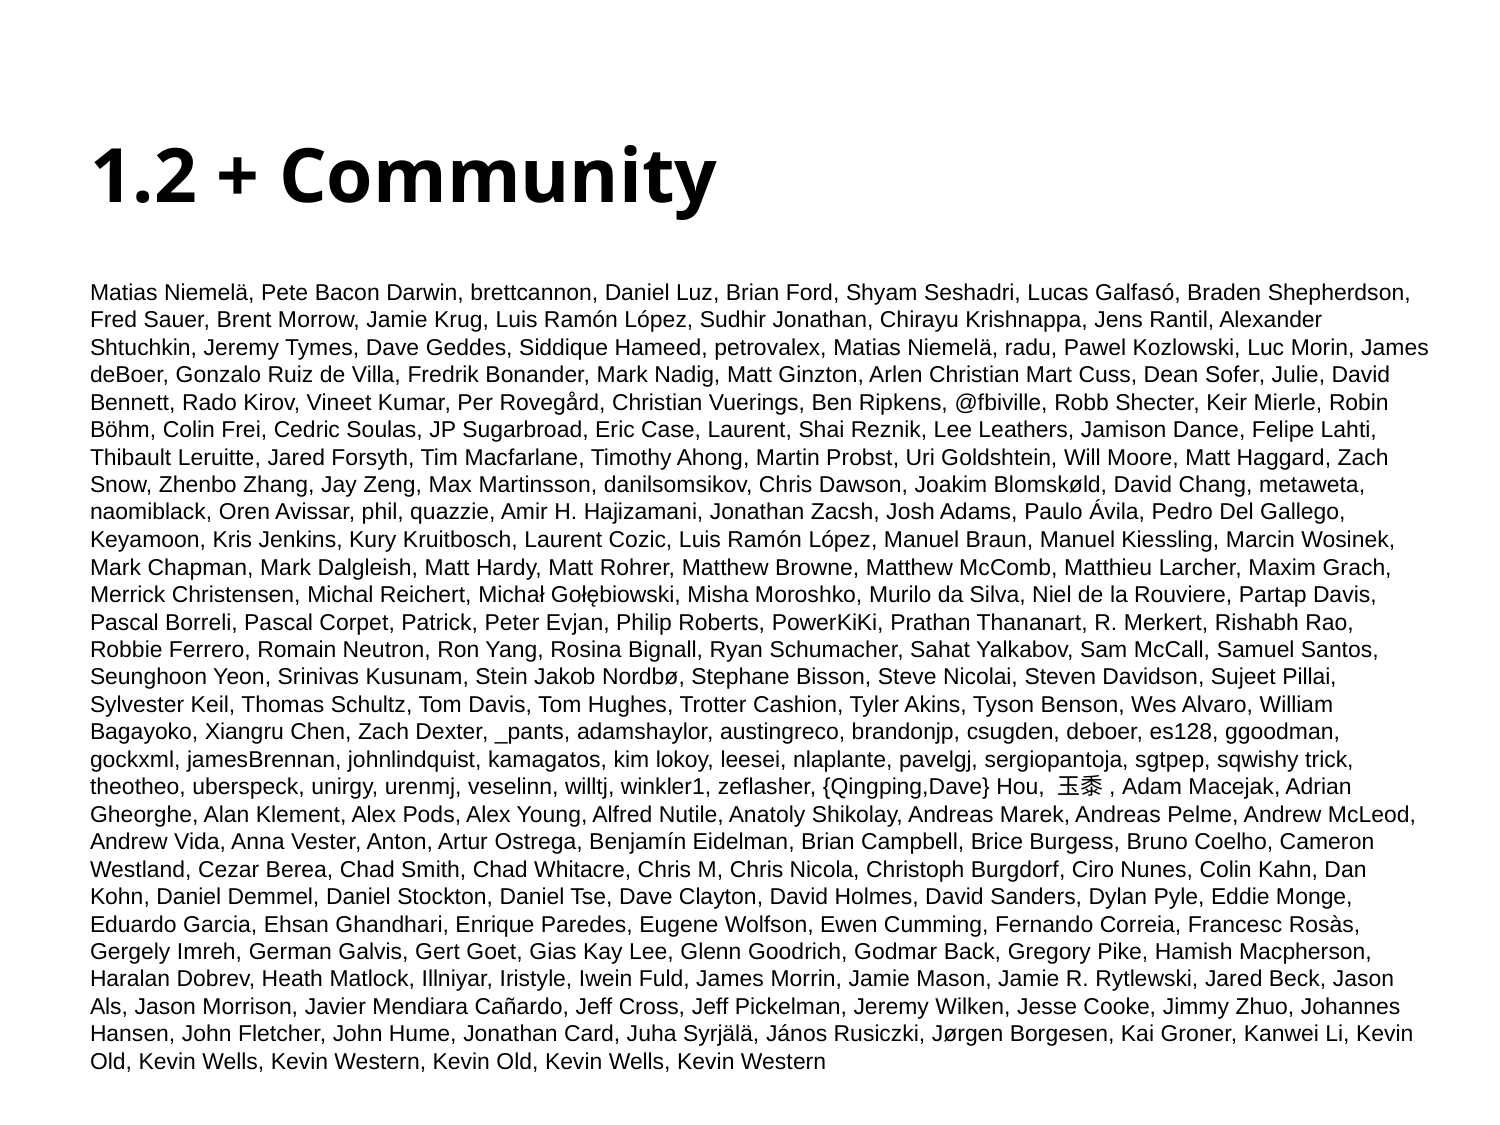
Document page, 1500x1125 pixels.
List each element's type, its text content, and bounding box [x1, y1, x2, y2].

list Matias Niemelä, Pete Bacon Darwin, brettcannon, Daniel Luz, Brian Ford, Shyam Seshadri, Lucas Galfasó, Braden Shepherdson, Fred Sauer, Brent Morrow, Jamie Krug, Luis Ramón López, Sudhir Jonathan, Chirayu Krishnappa, Jens Rantil, Alexander Shtuchkin, Jeremy Tymes, Dave Geddes, Siddique Hameed, petrovalex, Matias Niemelä, radu, Pawel Kozlowski, Luc Morin, James deBoer, Gonzalo Ruiz de Villa, Fredrik Bonander, Mark Nadig, Matt Ginzton, Arlen Christian Mart Cuss, Dean Sofer, Julie, David Bennett, Rado Kirov, Vineet Kumar, Per Rovegård, Christian Vuerings, Ben Ripkens, @fbiville, Robb Shecter, Keir Mierle, Robin Böhm, Colin Frei, Cedric Soulas, JP Sugarbroad, Eric Case, Laurent, Shai Reznik, Lee Leathers, Jamison Dance, Felipe Lahti, Thibault Leruitte, Jared Forsyth, Tim Macfarlane, Timothy Ahong, Martin Probst, Uri Goldshtein, Will Moore, Matt Haggard, Zach Snow, Zhenbo Zhang, Jay Zeng, Max Martinsson, danilsomsikov, Chris Dawson, Joakim Blomskøld, David Chang, metaweta, naomiblack, Oren Avissar, phil, quazzie, Amir H. Hajizamani, Jonathan Zacsh, Josh Adams, Paulo Ávila, Pedro Del Gallego, Keyamoon, Kris Jenkins, Kury Kruitbosch, Laurent Cozic, Luis Ramón López, Manuel Braun, Manuel Kiessling, Marcin Wosinek, Mark Chapman, Mark Dalgleish, Matt Hardy, Matt Rohrer, Matthew Browne, Matthew McComb, Matthieu Larcher, Maxim Grach, Merrick Christensen, Michal Reichert, Michał Gołębiowski, Misha Moroshko, Murilo da Silva, Niel de la Rouviere, Partap Davis, Pascal Borreli, Pascal Corpet, Patrick, Peter Evjan, Philip Roberts, PowerKiKi, Prathan Thananart, R. Merkert, Rishabh Rao, Robbie Ferrero, Romain Neutron, Ron Yang, Rosina Bignall, Ryan Schumacher, Sahat Yalkabov, Sam McCall, Samuel Santos, Seunghoon Yeon, Srinivas Kusunam, Stein Jakob Nordbø, Stephane Bisson, Steve Nicolai, Steven Davidson, Sujeet Pillai, Sylvester Keil, Thomas Schultz, Tom Davis, Tom Hughes, Trotter Cashion, Tyler Akins, Tyson Benson, Wes Alvaro, William Bagayoko, Xiangru Chen, Zach Dexter, _pants, adamshaylor, austingreco, brandonjp, csugden, deboer, es128, ggoodman, gockxml, jamesBrennan, johnlindquist, kamagatos, kim lokoy, leesei, nlaplante, pavelgj, sergiopantoja, sgtpep, sqwishy trick, theotheo, uberspeck, unirgy, urenmj, veselinn, willtj, winkler1, zeflasher, {Qingping,Dave} Hou, 玉黍, Adam Macejak, Adrian Gheorghe, Alan Klement, Alex Pods, Alex Young, Alfred Nutile, Anatoly Shikolay, Andreas Marek, Andreas Pelme, Andrew McLeod, Andrew Vida, Anna Vester, Anton, Artur Ostrega, Benjamín Eidelman, Brian Campbell, Brice Burgess, Bruno Coelho, Cameron Westland, Cezar Berea, Chad Smith, Chad Whitacre, Chris M, Chris Nicola, Christoph Burgdorf, Ciro Nunes, Colin Kahn, Dan Kohn, Daniel Demmel, Daniel Stockton, Daniel Tse, Dave Clayton, David Holmes, David Sanders, Dylan Pyle, Eddie Monge, Eduardo Garcia, Ehsan Ghandhari, Enrique Paredes, Eugene Wolfson, Ewen Cumming, Fernando Correia, Francesc Rosàs, Gergely Imreh, German Galvis, Gert Goet, Gias Kay Lee, Glenn Goodrich, Godmar Back, Gregory Pike, Hamish Macpherson, Haralan Dobrev, Heath Matlock, Illniyar, Iristyle, Iwein Fuld, James Morrin, Jamie Mason, Jamie R. Rytlewski, Jared Beck, Jason Als, Jason Morrison, Javier Mendiara Cañardo, Jeff Cross, Jeff Pickelman, Jeremy Wilken, Jesse Cooke, Jimmy Zhuo, Johannes Hansen, John Fletcher, John Hume, Jonathan Card, Juha Syrjälä, János Rusiczki, Jørgen Borgesen, Kai Groner, Kanwei Li, Kevin Old, Kevin Wells, Kevin Western, Kevin Old, Kevin Wells, Kevin Western [75, 262, 1448, 1078]
title 1.2 + Community [75, 45, 1425, 233]
